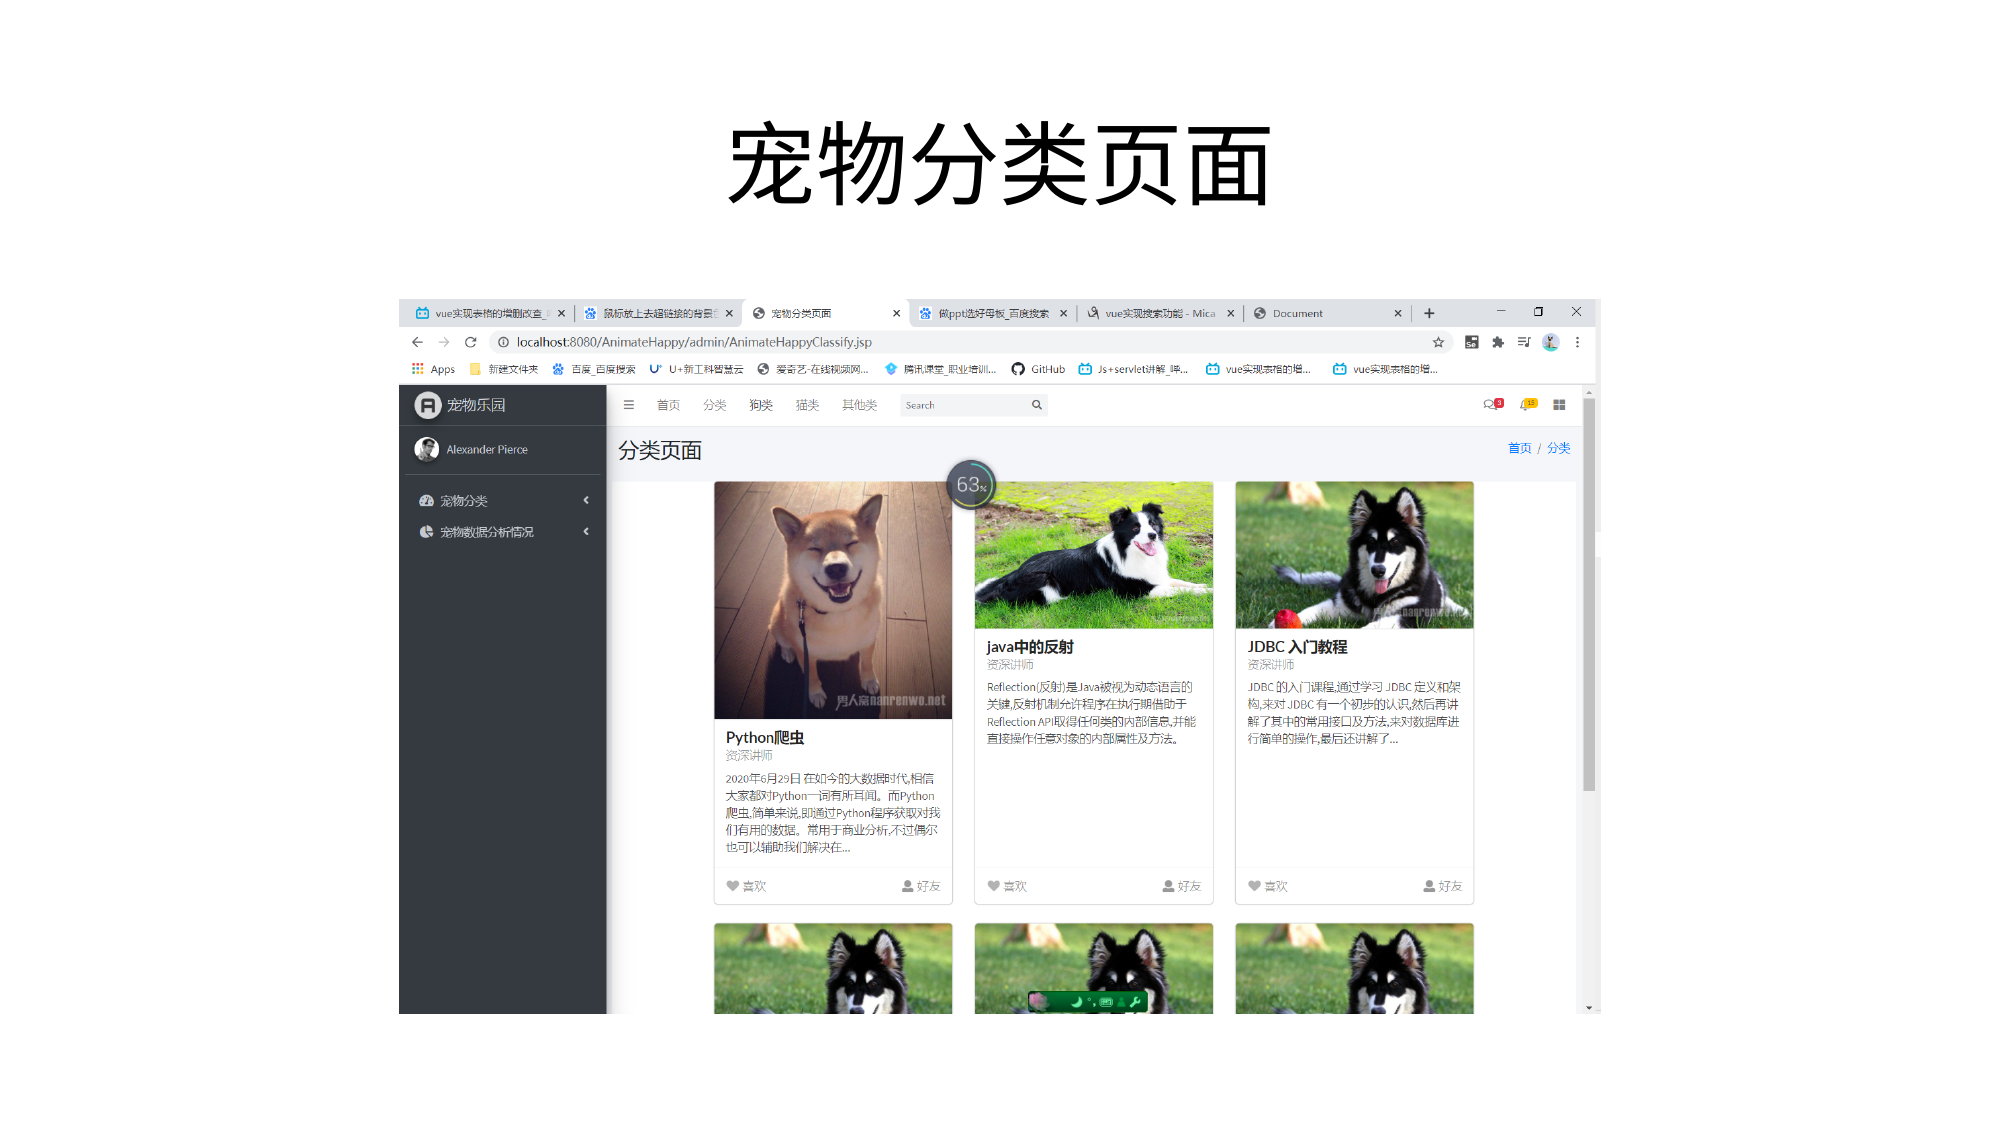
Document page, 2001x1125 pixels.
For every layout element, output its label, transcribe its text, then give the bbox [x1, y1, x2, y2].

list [399, 299, 1601, 1014]
title 宠物分类页面 [137, 59, 1863, 278]
